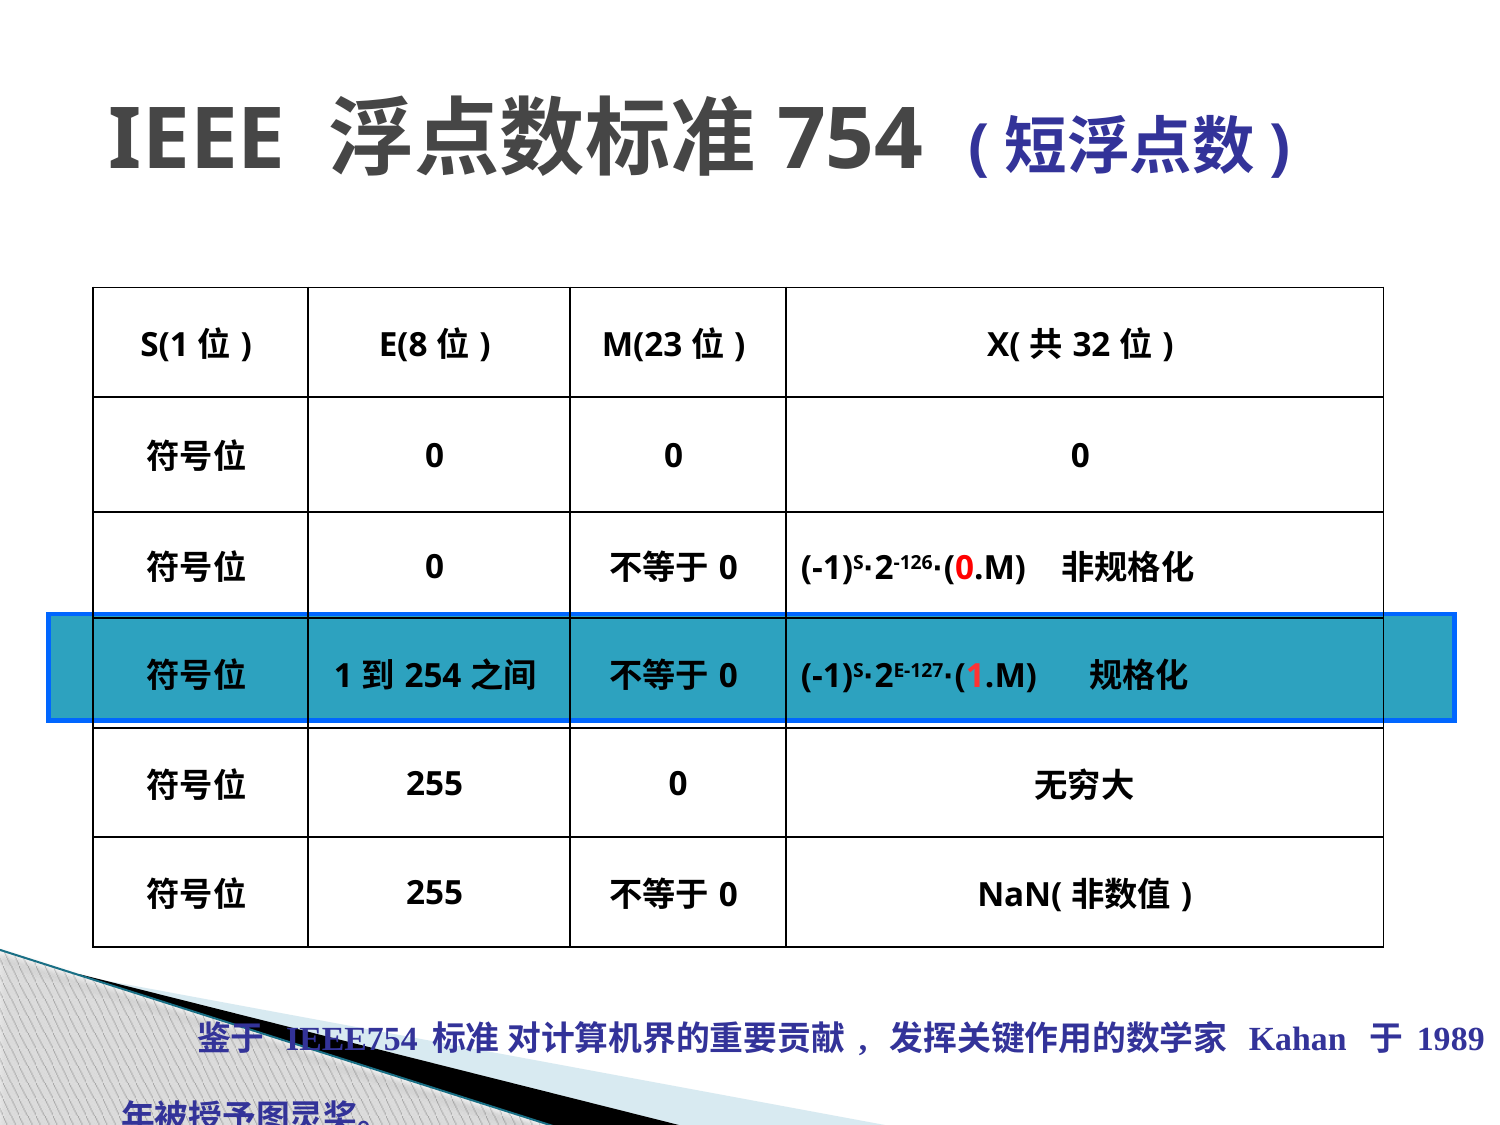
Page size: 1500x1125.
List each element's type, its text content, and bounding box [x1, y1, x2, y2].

table_header S(1位) [94, 288, 307, 396]
table_cell 符号位 [94, 838, 307, 946]
table_cell 0 [571, 398, 785, 511]
table_cell 0 [787, 398, 1383, 511]
table_cell 符号位 [94, 619, 307, 727]
table_cell 符号位 [94, 729, 307, 836]
table_header M(23位) [571, 288, 785, 396]
table_cell (-1)S·2-126·(0.M) 非规格化 [787, 513, 1383, 617]
table_header E(8位) [309, 288, 569, 396]
table_cell 0 [309, 513, 569, 617]
table_cell 无穷大 [787, 729, 1383, 836]
table_cell 符号位 [94, 398, 307, 511]
table_cell 0 [309, 398, 569, 511]
title IEEE 浮点数标准754 (短浮点数) [94, 50, 1407, 219]
table_cell 不等于0 [571, 619, 785, 727]
table_cell 不等于0 [571, 513, 785, 617]
table_cell (-1)S·2E-127·(1.M) 规格化 [787, 619, 1383, 727]
table_cell 符号位 [94, 513, 307, 617]
table_cell NaN(非数值) [787, 838, 1383, 946]
table_cell 1到254之间 [309, 619, 569, 727]
text_box 鉴于 IEEE754标准 对计算机界的重要贡献, 发挥关键作用的数学家 Kahan 于1989年被授予图灵奖。 [106, 969, 1500, 1125]
text_box [1384, 614, 1455, 721]
table_cell 0 [571, 729, 785, 836]
table_cell 255 [309, 729, 569, 836]
table_cell 不等于0 [571, 838, 785, 946]
text_box [48, 614, 92, 721]
table_header X(共32位) [787, 288, 1383, 396]
table_cell 255 [309, 838, 569, 946]
